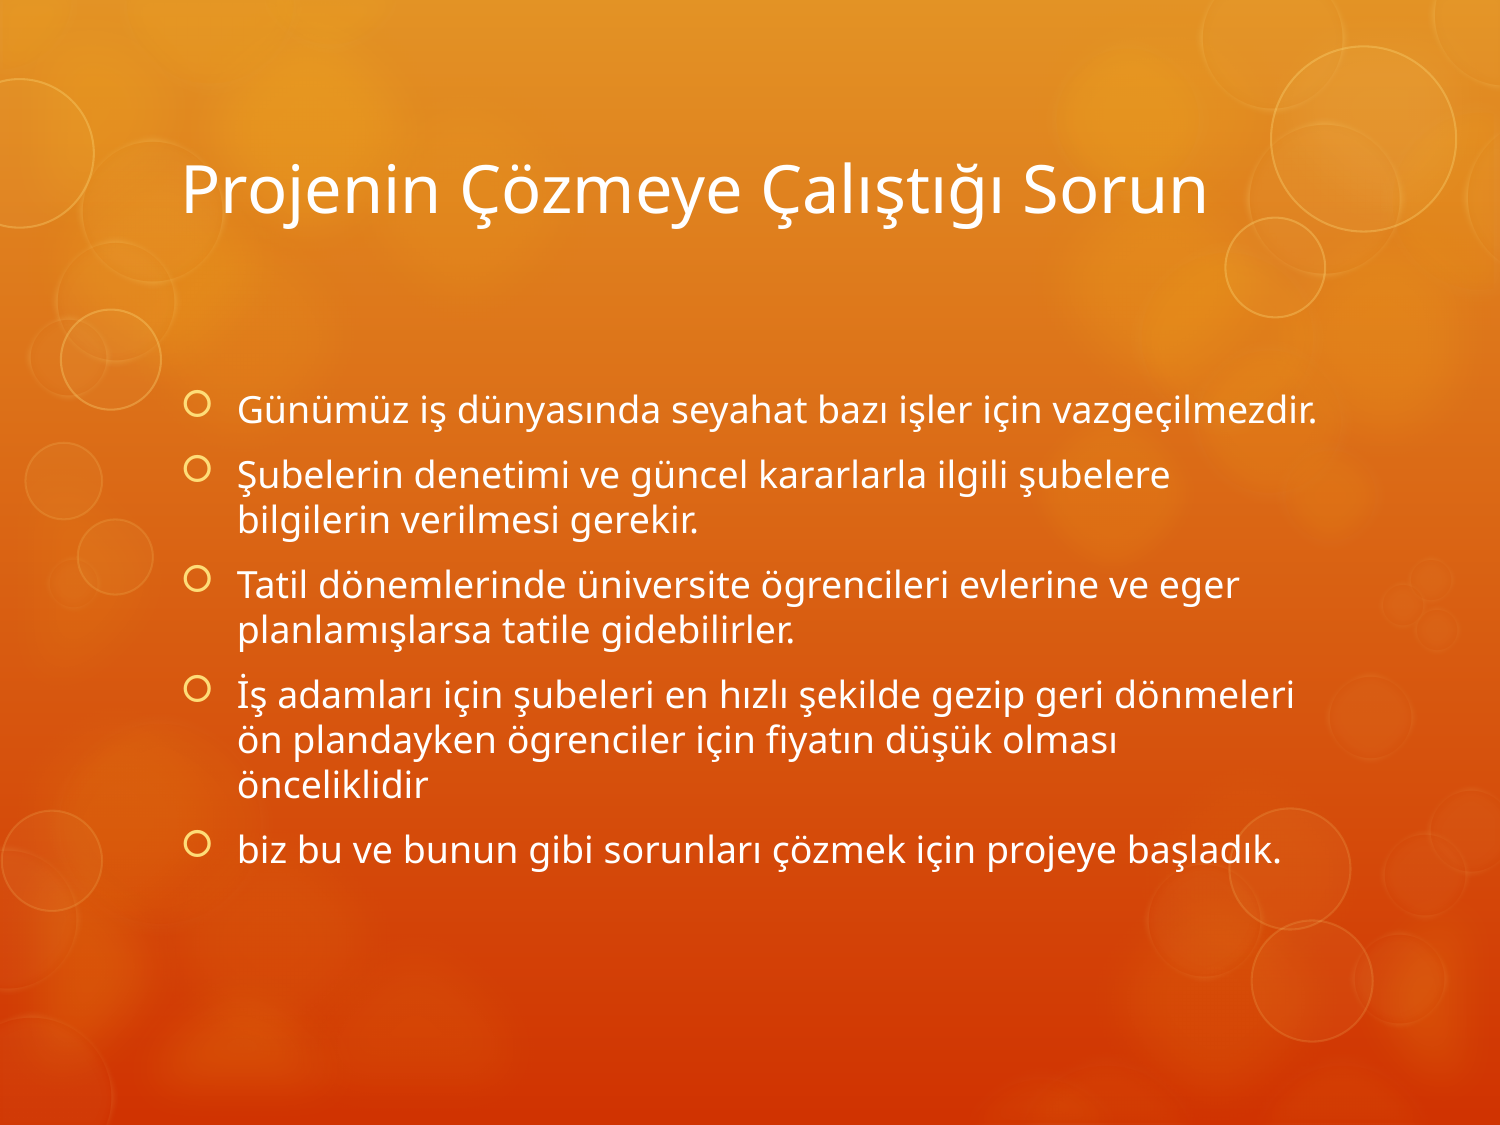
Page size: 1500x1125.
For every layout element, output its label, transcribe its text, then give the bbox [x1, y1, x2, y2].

title Projenin Çözmeye Çalıştığı Sorun [165, 110, 1335, 263]
list Günümüz iş dünyasında seyahat bazı işler için vazgeçilmezdir. Şubelerin denetimi ve güncel kararlarla ilgili şubelere bilgilerin verilmesi gerekir. Tatil dönemlerinde üniversite ögrencileri evlerine ve eger planlamışlarsa tatile gidebilirler. İş adamları için şubeleri en hızlı şekilde gezip geri dönmeleri ön plandayken ögrenciler için fiyatın düşük olması önceliklidir biz bu ve bunun gibi sorunları çözmek için projeye başladık. [165, 296, 1335, 962]
